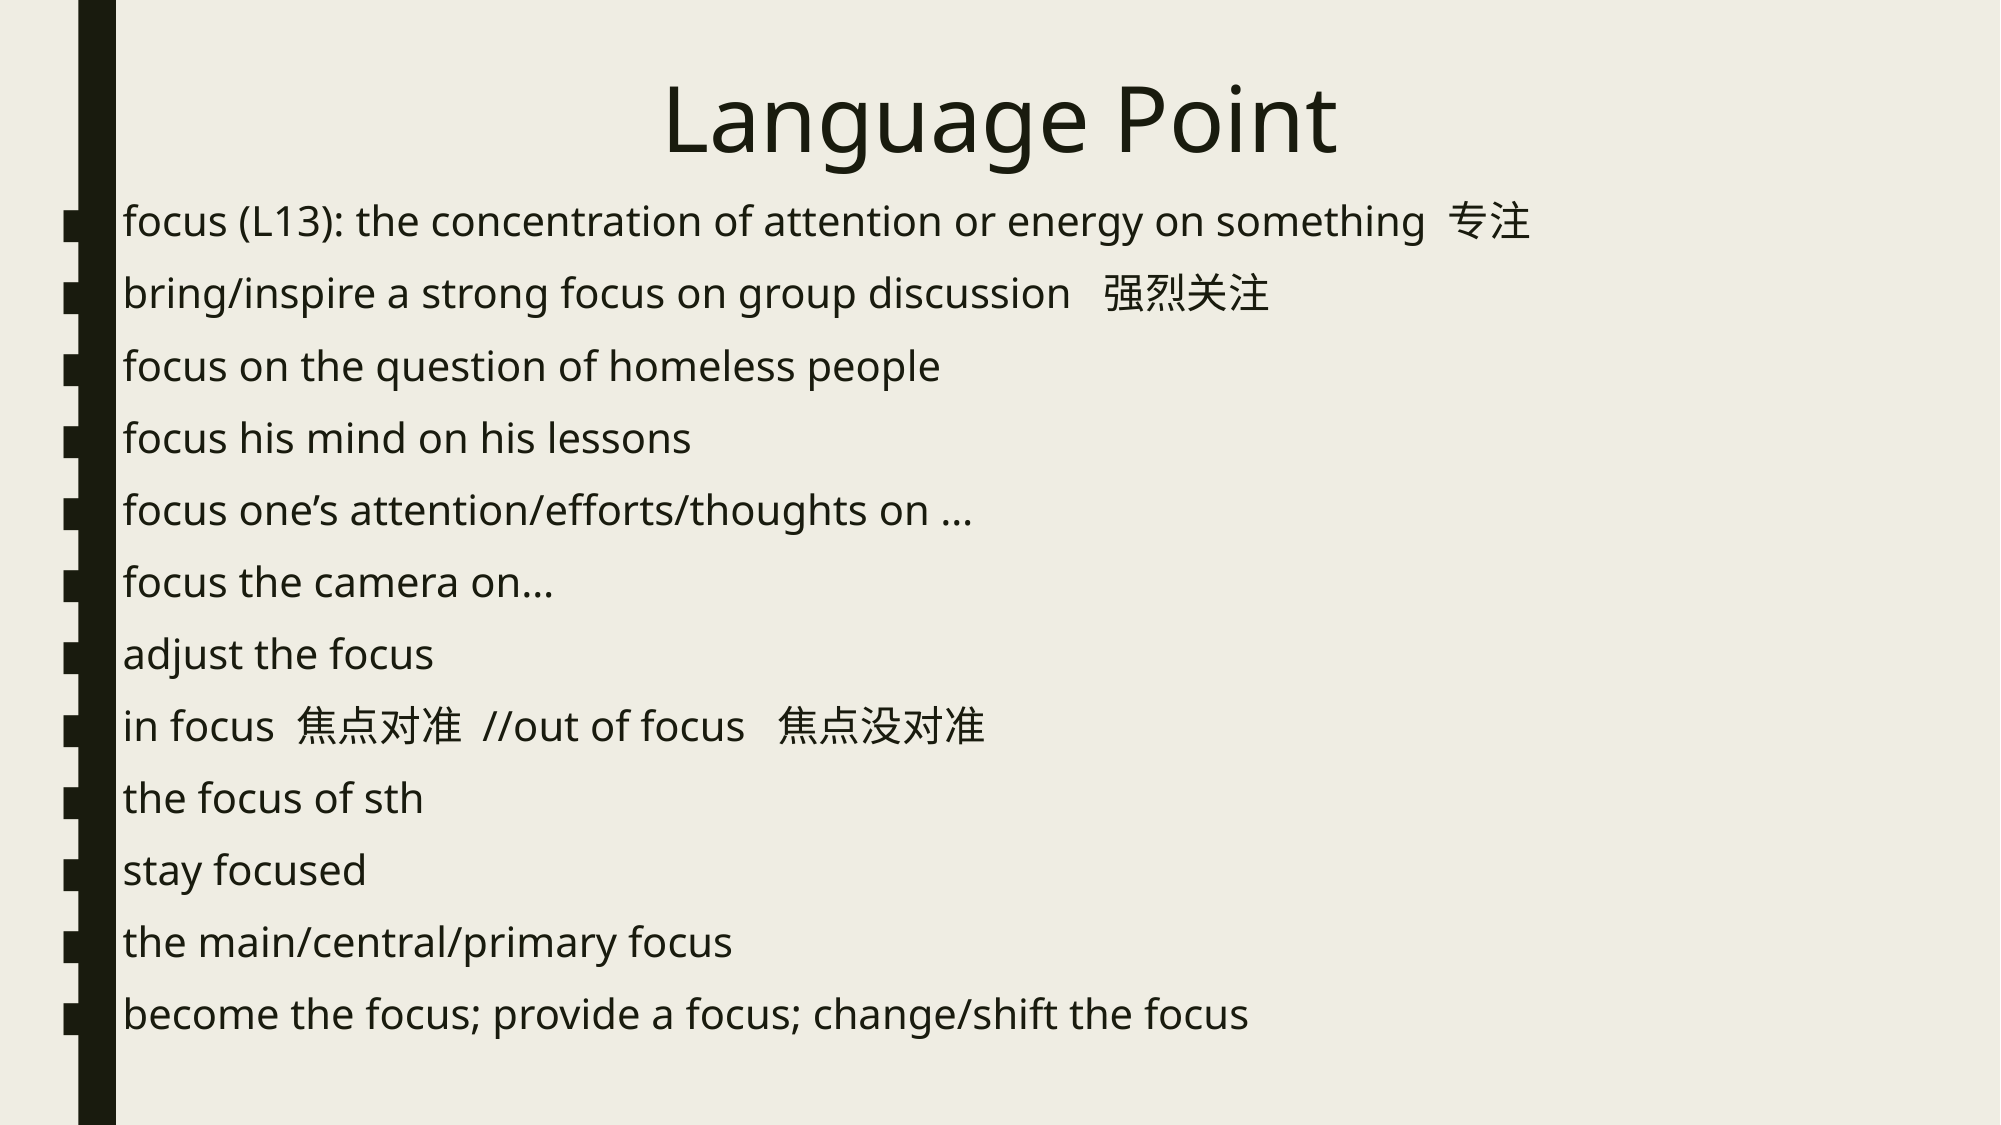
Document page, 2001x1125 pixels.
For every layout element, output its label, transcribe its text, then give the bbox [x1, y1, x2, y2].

list focus (L13): the concentration of attention or energy on something 专注 bring/inspire a strong focus on group discussion 强烈关注 focus on the question of homeless people focus his mind on his lessons focus one’s attention/efforts/thoughts on … focus the camera on… adjust the focus in focus 焦点对准 //out of focus 焦点没对准 the focus of sth stay focused the main/central/primary focus become the focus; provide a focus; change/shift the focus [44, 191, 1863, 1087]
title Language Point [137, 66, 1863, 191]
